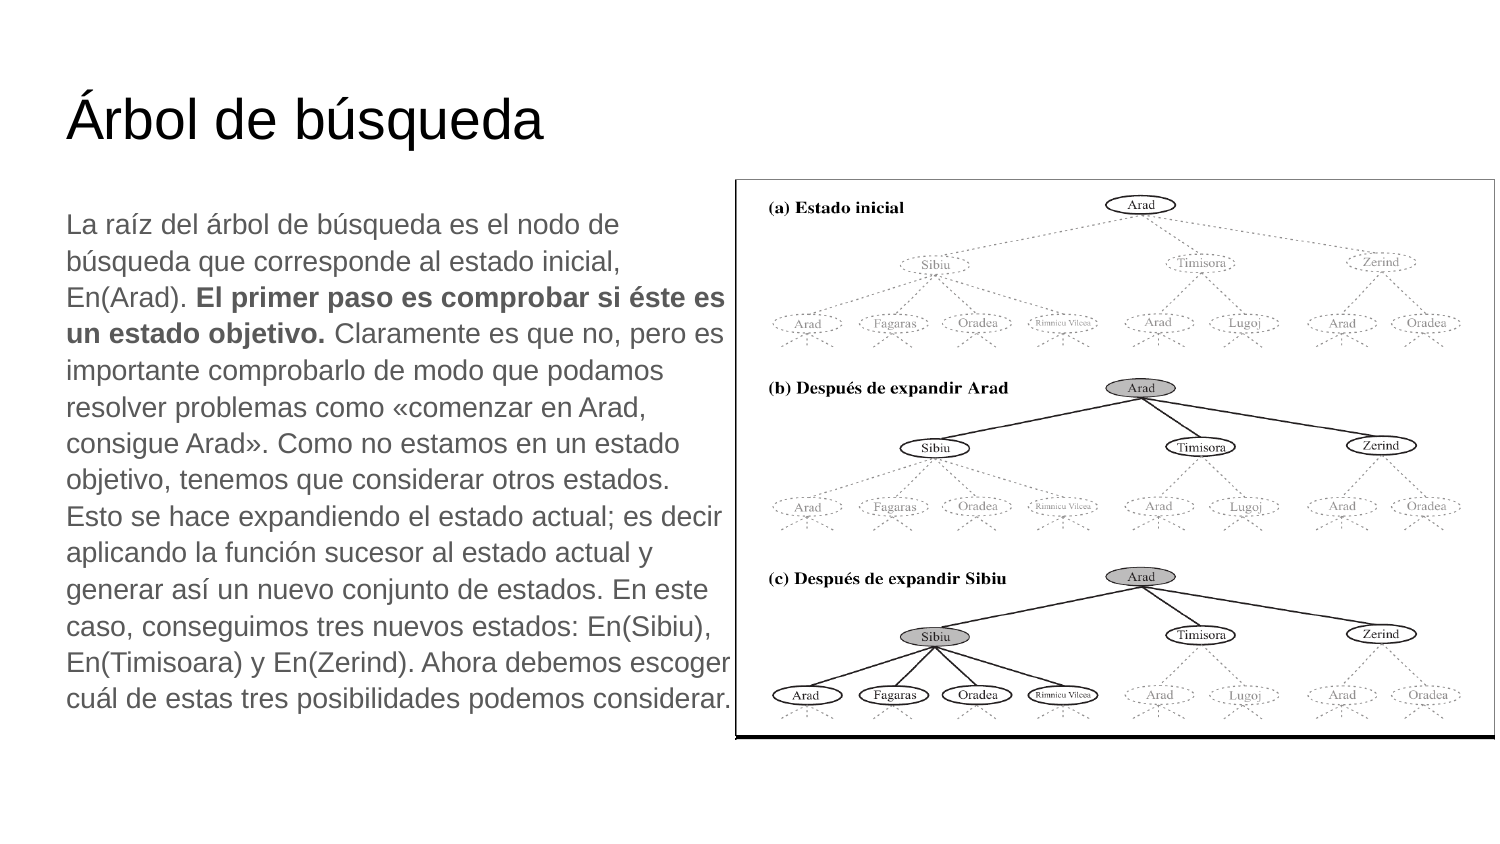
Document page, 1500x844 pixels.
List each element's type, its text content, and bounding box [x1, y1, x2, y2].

title Árbol de búsqueda [51, 72, 1449, 167]
picture [731, 178, 1499, 740]
list La raíz del árbol de búsqueda es el nodo de búsqueda que corresponde al estado inicial, En(Arad). El primer paso es comprobar si éste es un estado objetivo. Claramente es que no, pero es importante comprobarlo de modo que podamos resolver problemas como «comenzar en Arad, consigue Arad». Como no estamos en un estado objetivo, tenemos que considerar otros estados. Esto se hace expandiendo el estado actual; es decir aplicando la función sucesor al estado actual y generar así un nuevo conjunto de estados. En este caso, conseguimos tres nuevos estados: En(Sibiu), En(Timisoara) y En(Zerind). Ahora debemos escoger cuál de estas tres posibilidades podemos considerar. [51, 189, 750, 750]
